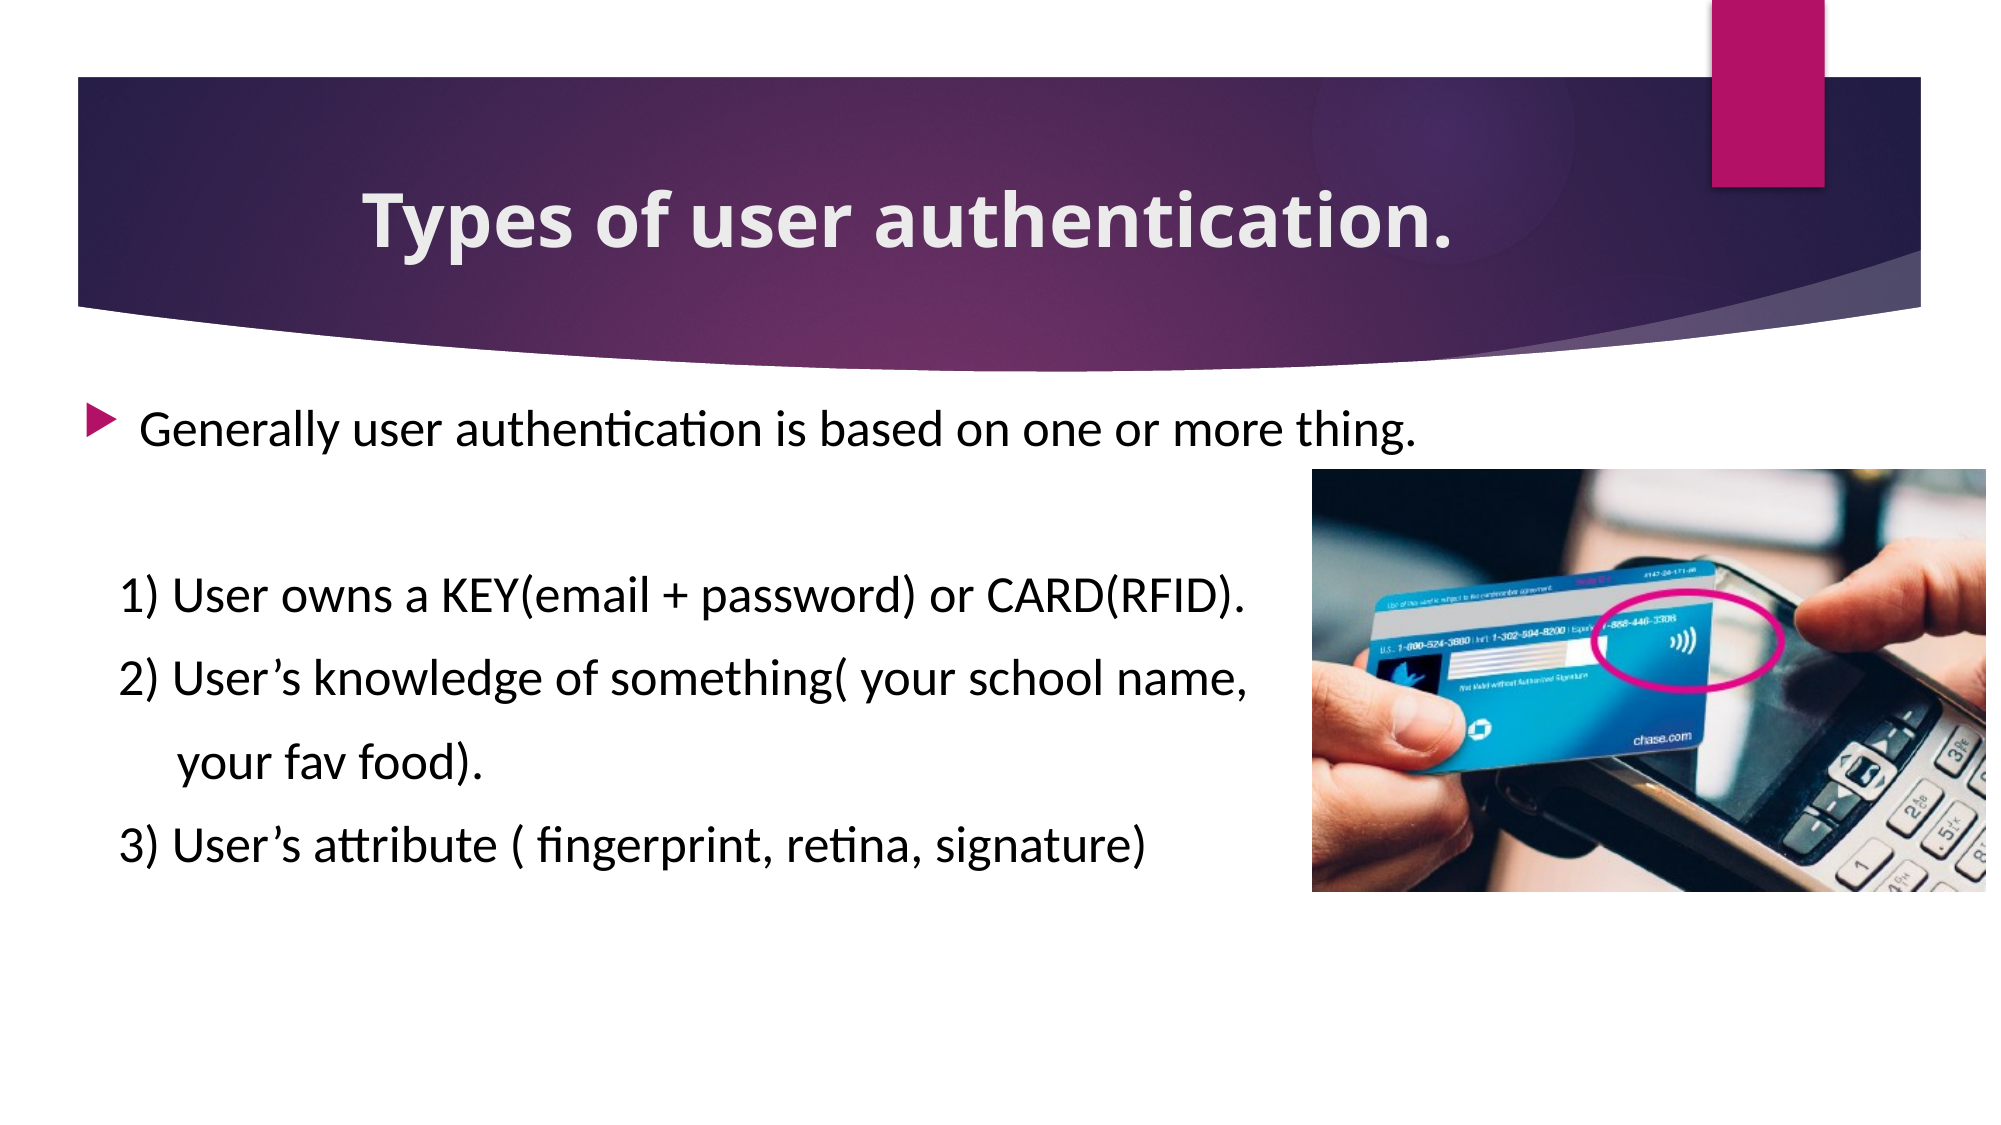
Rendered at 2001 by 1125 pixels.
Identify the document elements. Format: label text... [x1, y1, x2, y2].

picture [1311, 469, 1987, 893]
list Generally user authentication is based on one or more thing. 1) User owns a KEY(email + password) or CARD(RFID). 2) User’s knowledge of something( your school name, your fav food). 3) User’s attribute ( fingerprint, retina, signature) [67, 386, 1516, 945]
title Types of user authentication. [189, 159, 1627, 276]
